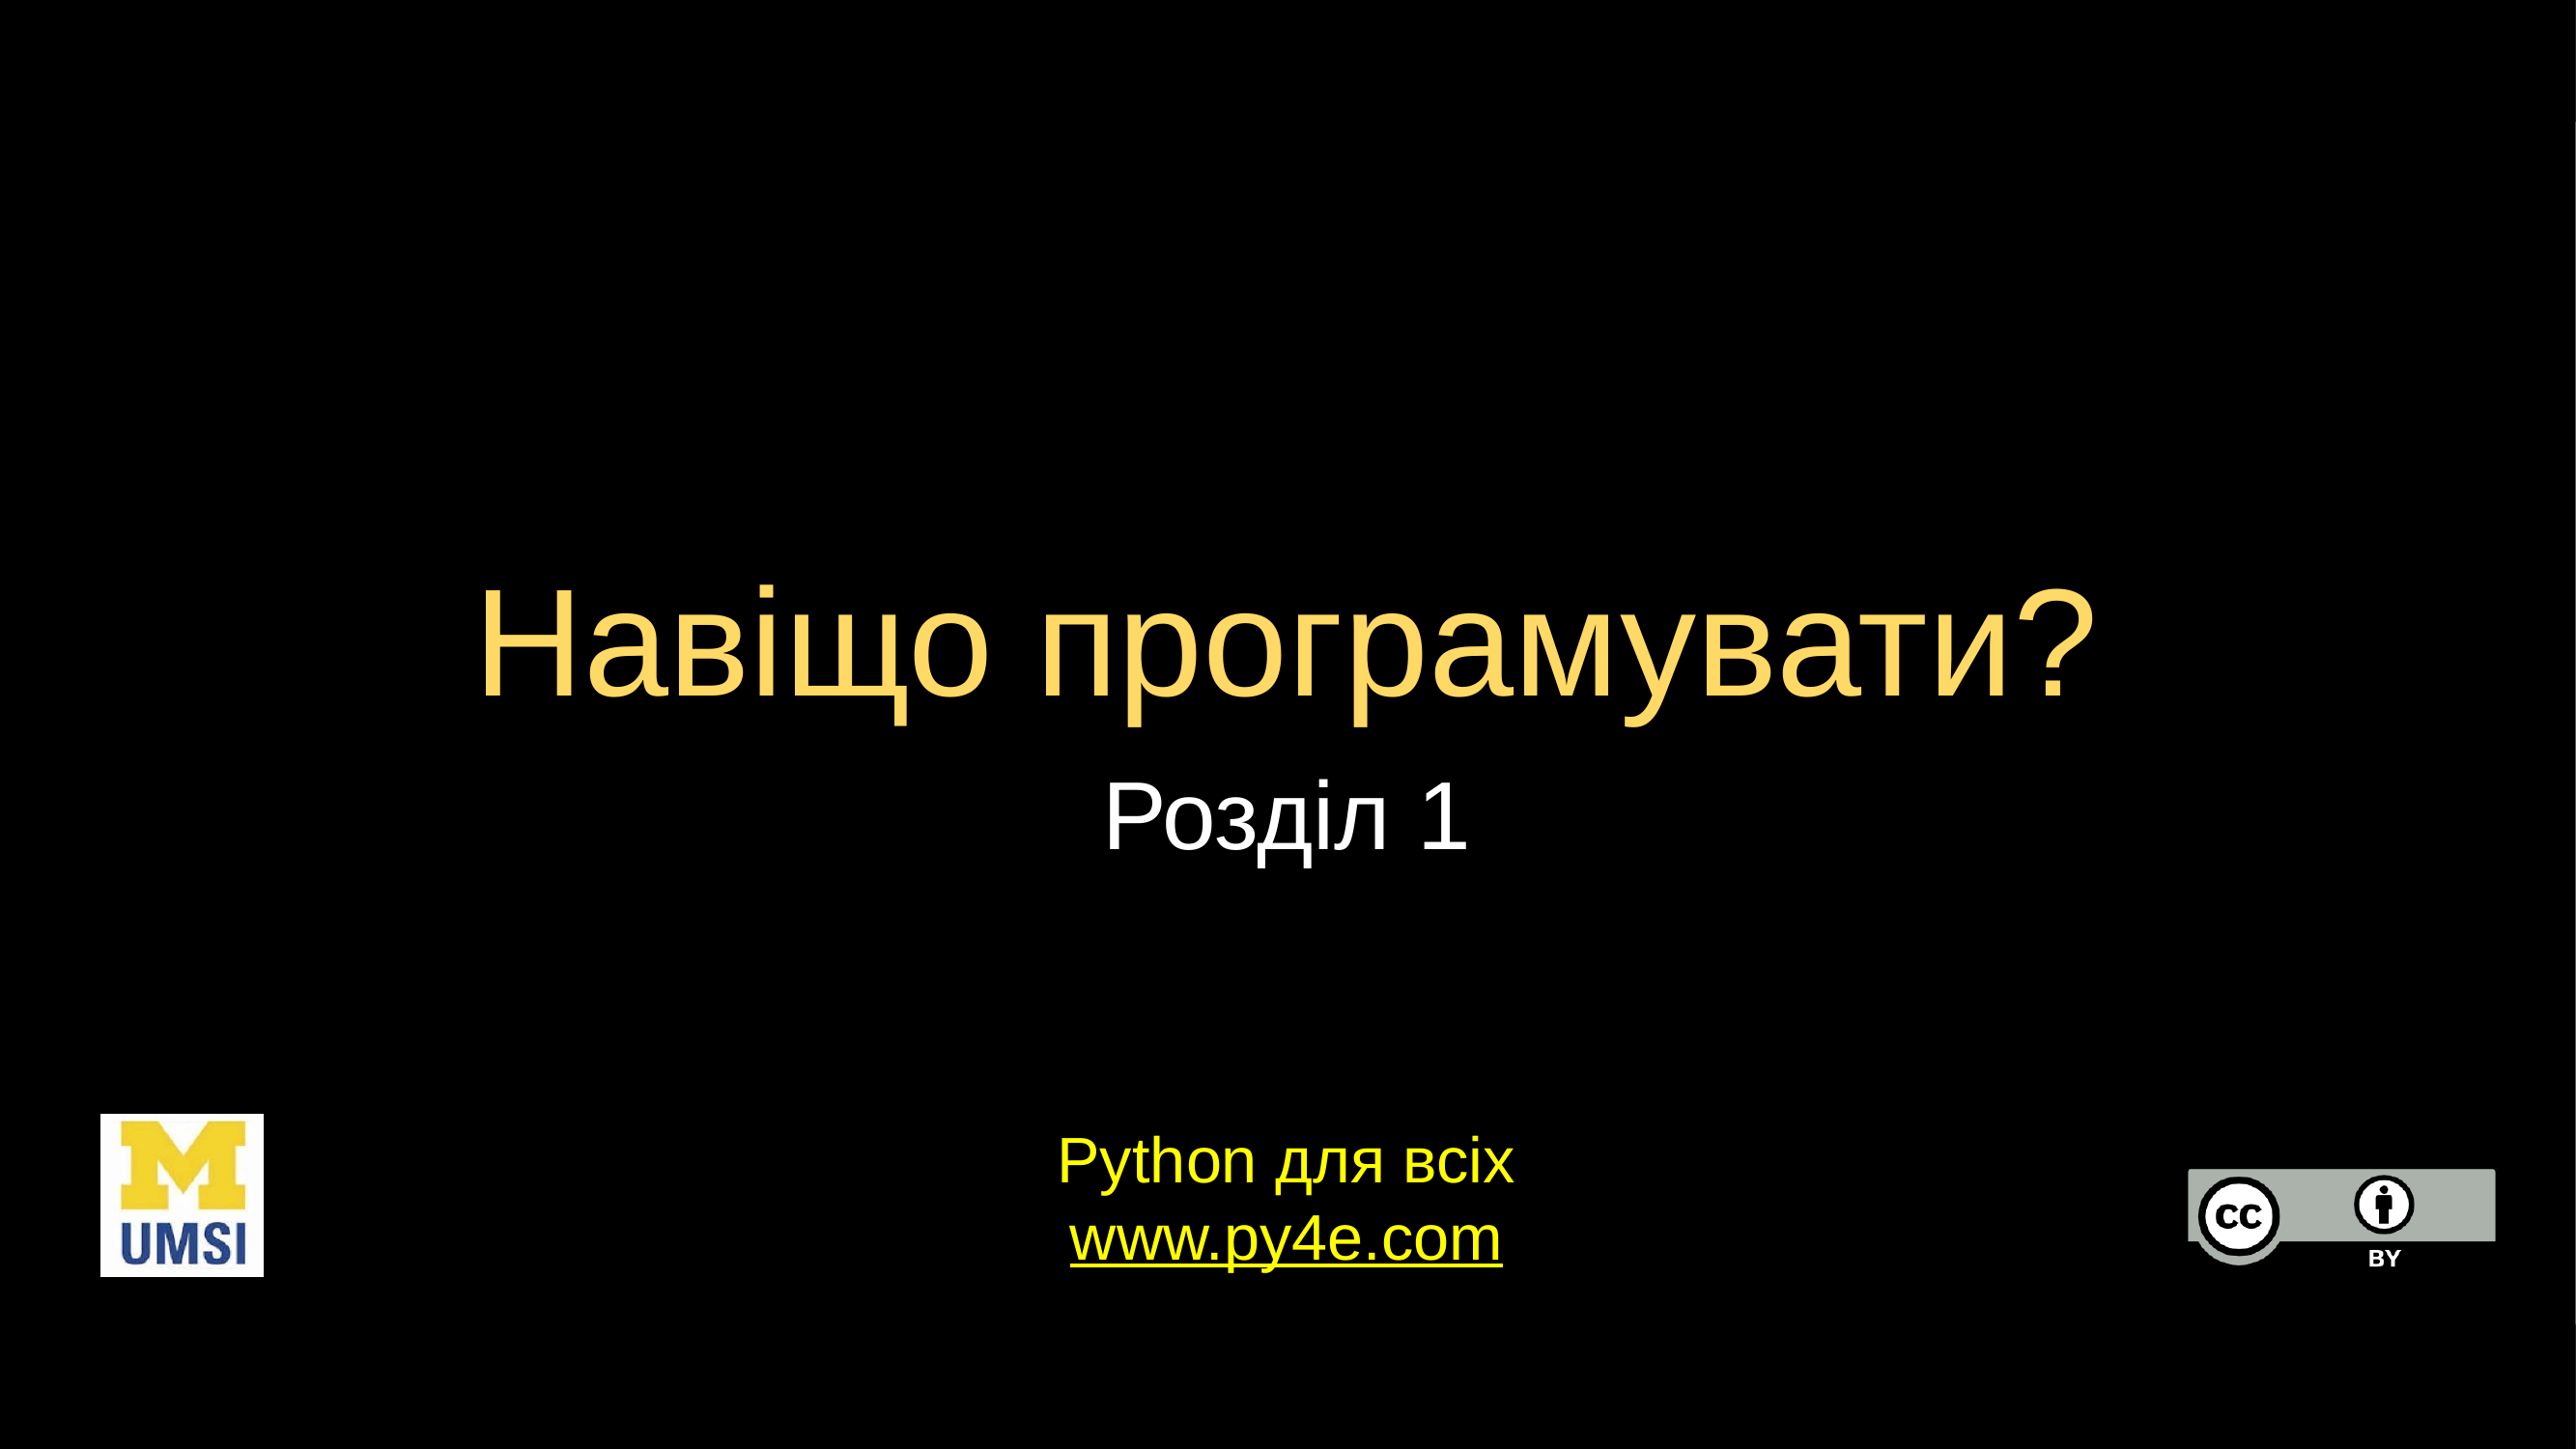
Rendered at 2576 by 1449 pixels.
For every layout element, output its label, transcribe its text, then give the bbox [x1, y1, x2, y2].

list Розділ 1 [183, 746, 2391, 914]
text_box Python для всіх www.py4e.com [610, 1115, 1963, 1276]
picture [99, 1114, 264, 1278]
title Навіщо програмувати? [183, 243, 2391, 733]
picture [2184, 1166, 2498, 1273]
